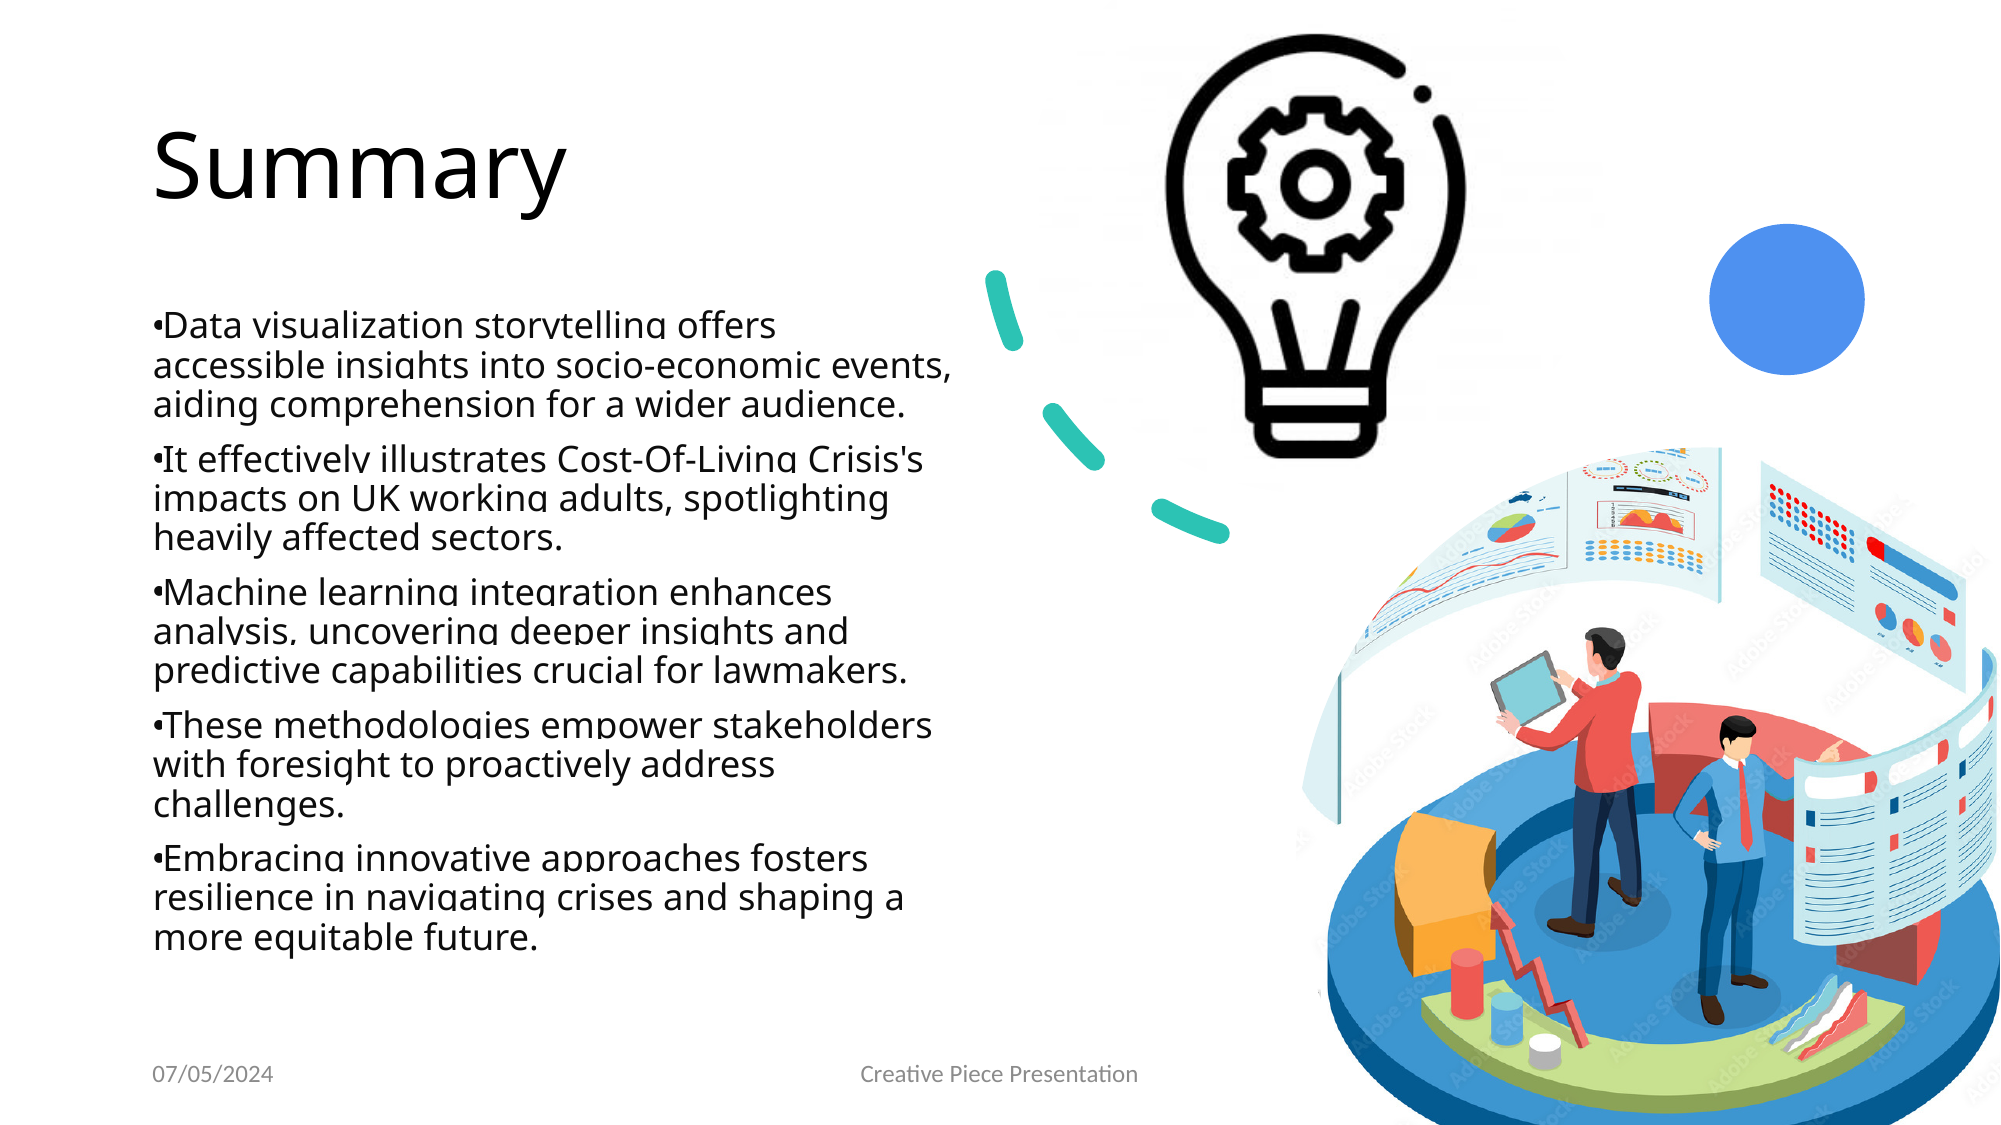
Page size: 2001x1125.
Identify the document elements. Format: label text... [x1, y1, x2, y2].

title Summary [138, 60, 978, 278]
picture [1027, 0, 2000, 1125]
list Data visualization storytelling offers accessible insights into socio-economic events, aiding comprehension for a wider audience. It effectively illustrates Cost-Of-Living Crisis's impacts on UK working adults, spotlighting heavily affected sectors. Machine learning integration enhances analysis, uncovering deeper insights and predictive capabilities crucial for lawmakers. These methodologies empower stakeholders with foresight to proactively address challenges. Embracing innovative approaches fosters resilience in navigating crises and shaping a more equitable future. [138, 299, 974, 1014]
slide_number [137, 1042, 588, 1103]
footer Creative Piece Presentation [662, 1042, 1296, 1103]
